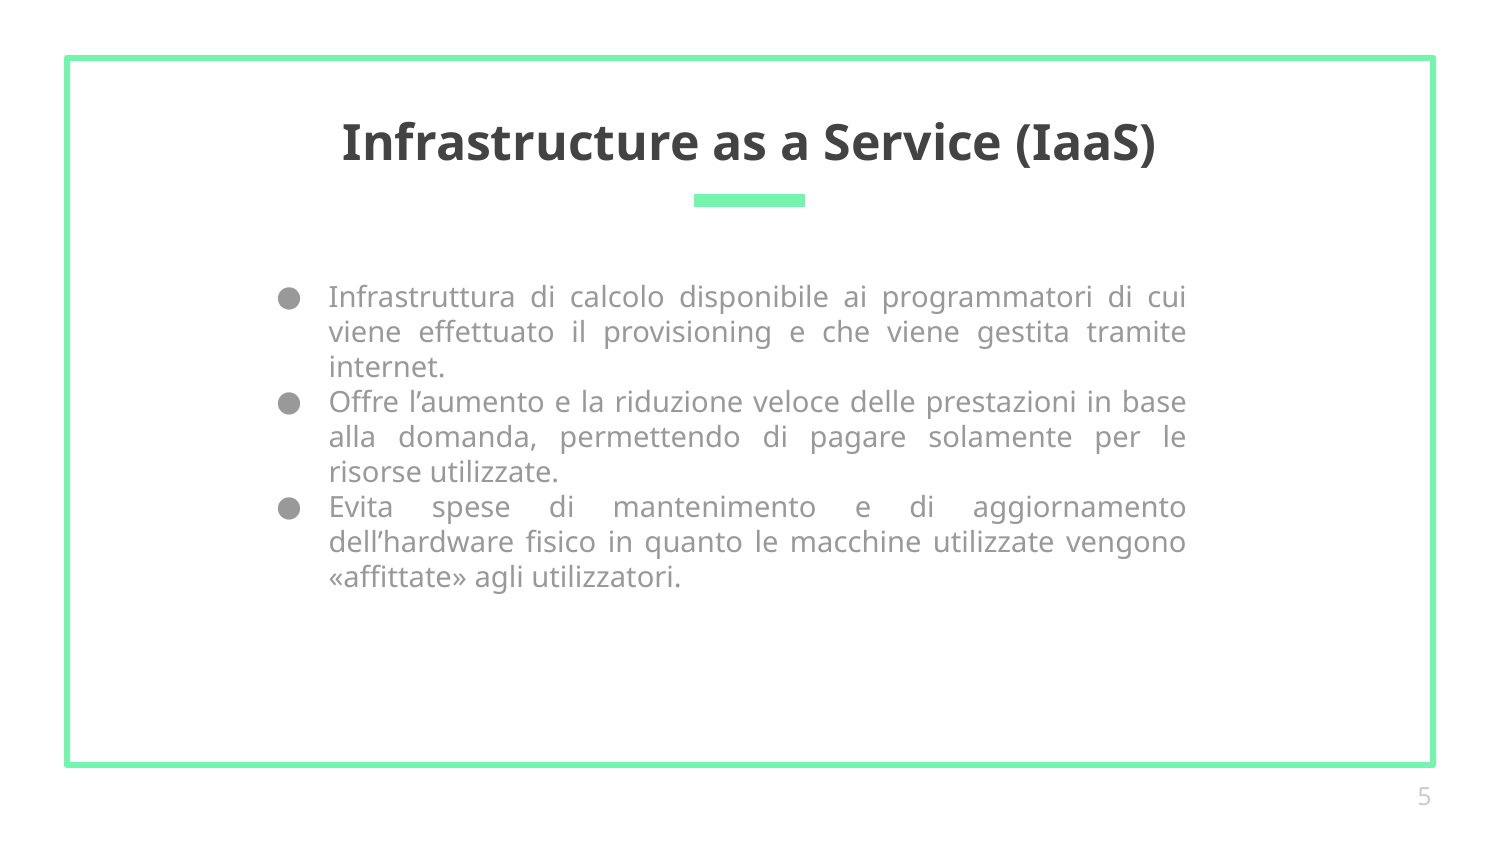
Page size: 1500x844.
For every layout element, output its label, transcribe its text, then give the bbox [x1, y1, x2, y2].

title Infrastructure as a Service (IaaS) [0, 35, 1500, 186]
slide_number 5 [1402, 764, 1493, 830]
list Infrastruttura di calcolo disponibile ai programmatori di cui viene effettuato il provisioning e che viene gestita tramite internet. Offre l’aumento e la riduzione veloce delle prestazioni in base alla domanda, permettendo di pagare solamente per le risorse utilizzate. Evita spese di mantenimento e di aggiornamento dell’hardware fisico in quanto le macchine utilizzate vengono «affittate» agli utilizzatori. [238, 263, 1203, 723]
